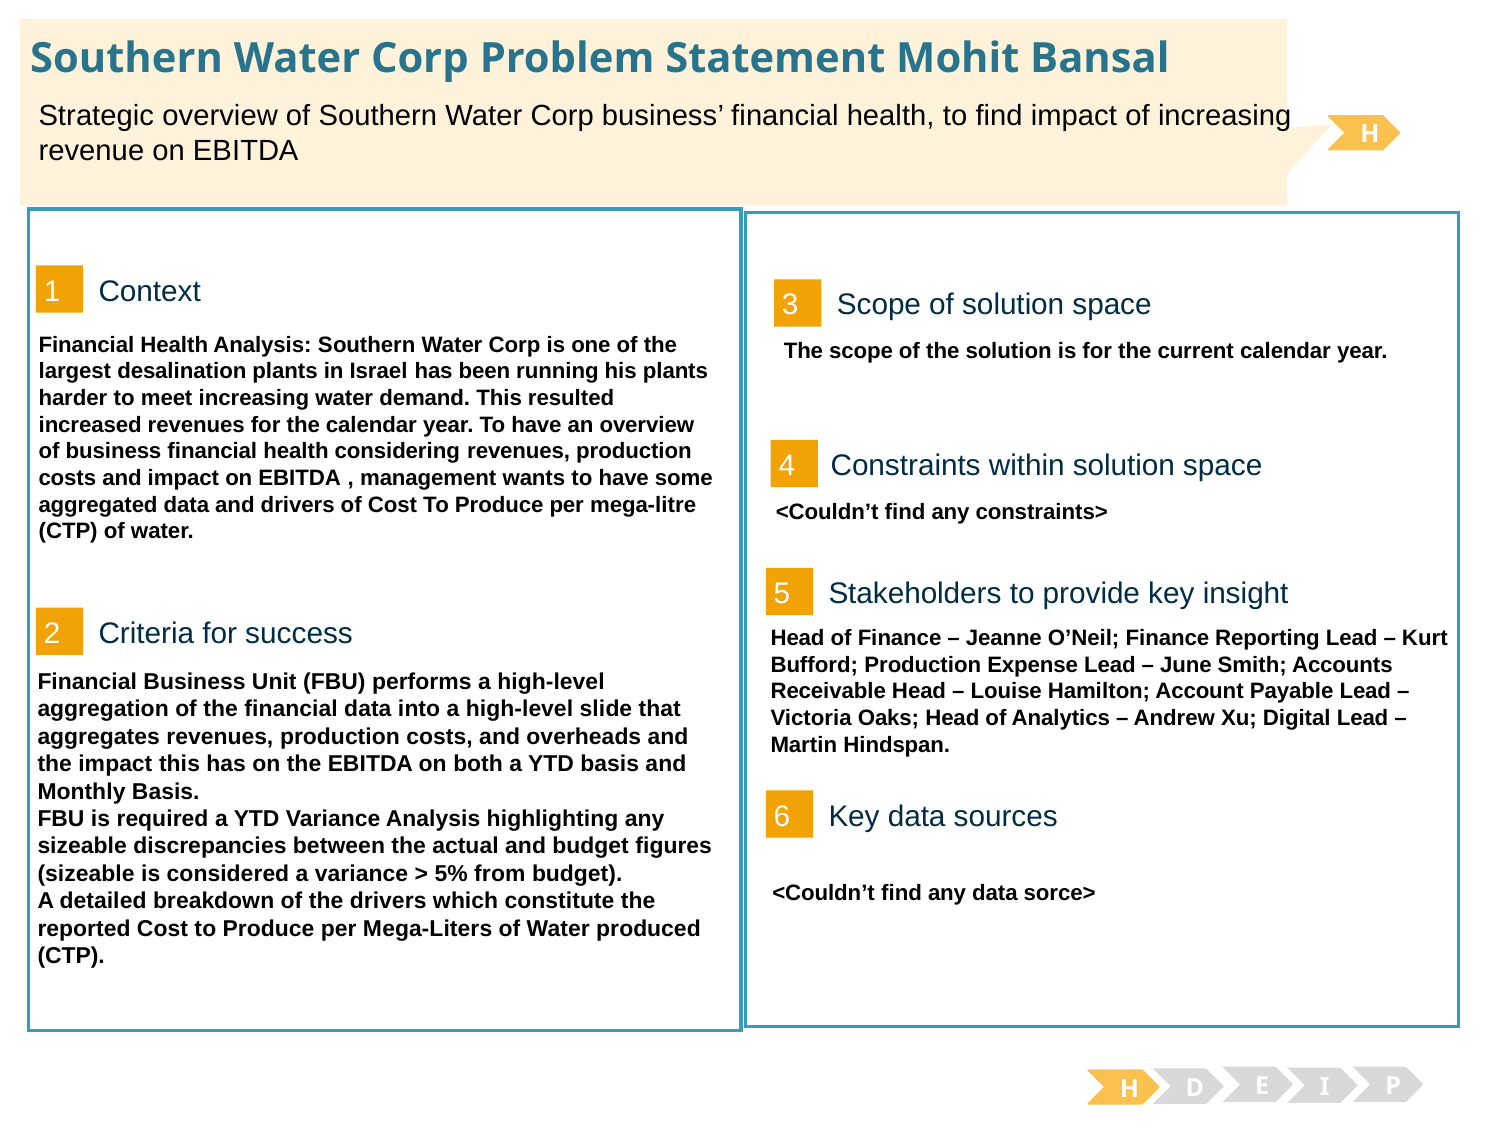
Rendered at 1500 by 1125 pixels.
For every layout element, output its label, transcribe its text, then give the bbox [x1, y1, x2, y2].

text_box [745, 212, 1459, 1027]
title Southern Water Corp Problem Statement Mohit Bansal [30, 31, 1473, 82]
text_box [28, 208, 742, 1031]
text_box E [1222, 1066, 1294, 1103]
text_box Head of Finance – Jeanne O’Neil; Finance Reporting Lead – Kurt Bufford; Production Expense Lead – June Smith; Accounts Receivable Head – Louise Hamilton; Account Payable Lead – Victoria Oaks; Head of Analytics – Andrew Xu; Digital Lead – Martin Hindspan. [755, 615, 1466, 771]
text_box <Couldn’t find any constraints> [760, 490, 1471, 552]
text_box Financial Business Unit (FBU) performs a high-level aggregation of the financial data into a high-level slide that aggregates revenues, production costs, and overheads and the impact this has on the EBITDA on both a YTD basis and Monthly Basis. FBU is required a YTD Variance Analysis highlighting any sizeable discrepancies between the actual and budget figures (sizeable is considered a variance > 5% from budget). A detailed breakdown of the drivers which constitute the reported Cost to Produce per Mega-Liters of Water produced (CTP). [22, 658, 732, 986]
text_box Key data sources [828, 795, 1419, 833]
text_box Financial Health Analysis: Southern Water Corp is one of the largest desalination plants in Israel has been running his plants harder to meet increasing water demand. This resulted increased revenues for the calendar year. To have an overview of business financial health considering revenues, production costs and impact on EBITDA , management wants to have some aggregated data and drivers of Cost To Produce per mega-litre (CTP) of water. [23, 322, 733, 537]
text_box Strategic overview of Southern Water Corp business’ financial health, to find impact of increasing revenue on EBITDA [23, 88, 1432, 204]
text_box I [1287, 1067, 1358, 1103]
text_box 1 [35, 265, 84, 313]
text_box D [1152, 1068, 1224, 1104]
text_box 3 [774, 279, 822, 327]
text_box Scope of solution space [836, 285, 1427, 322]
text_box 5 [765, 567, 814, 615]
text_box P [1352, 1066, 1424, 1103]
text_box [19, 19, 1288, 206]
text_box Constraints within solution space [830, 445, 1421, 482]
text_box Context [98, 270, 689, 308]
text_box H [1088, 1070, 1159, 1104]
text_box Criteria for success [98, 612, 689, 650]
text_box 4 [770, 439, 818, 488]
text_box 2 [35, 607, 84, 655]
text_box The scope of the solution is for the current calendar year. [768, 328, 1479, 401]
text_box Stakeholders to provide key insight [828, 573, 1419, 610]
text_box 6 [765, 790, 814, 838]
text_box <Couldn’t find any data sorce> [757, 844, 1467, 1018]
